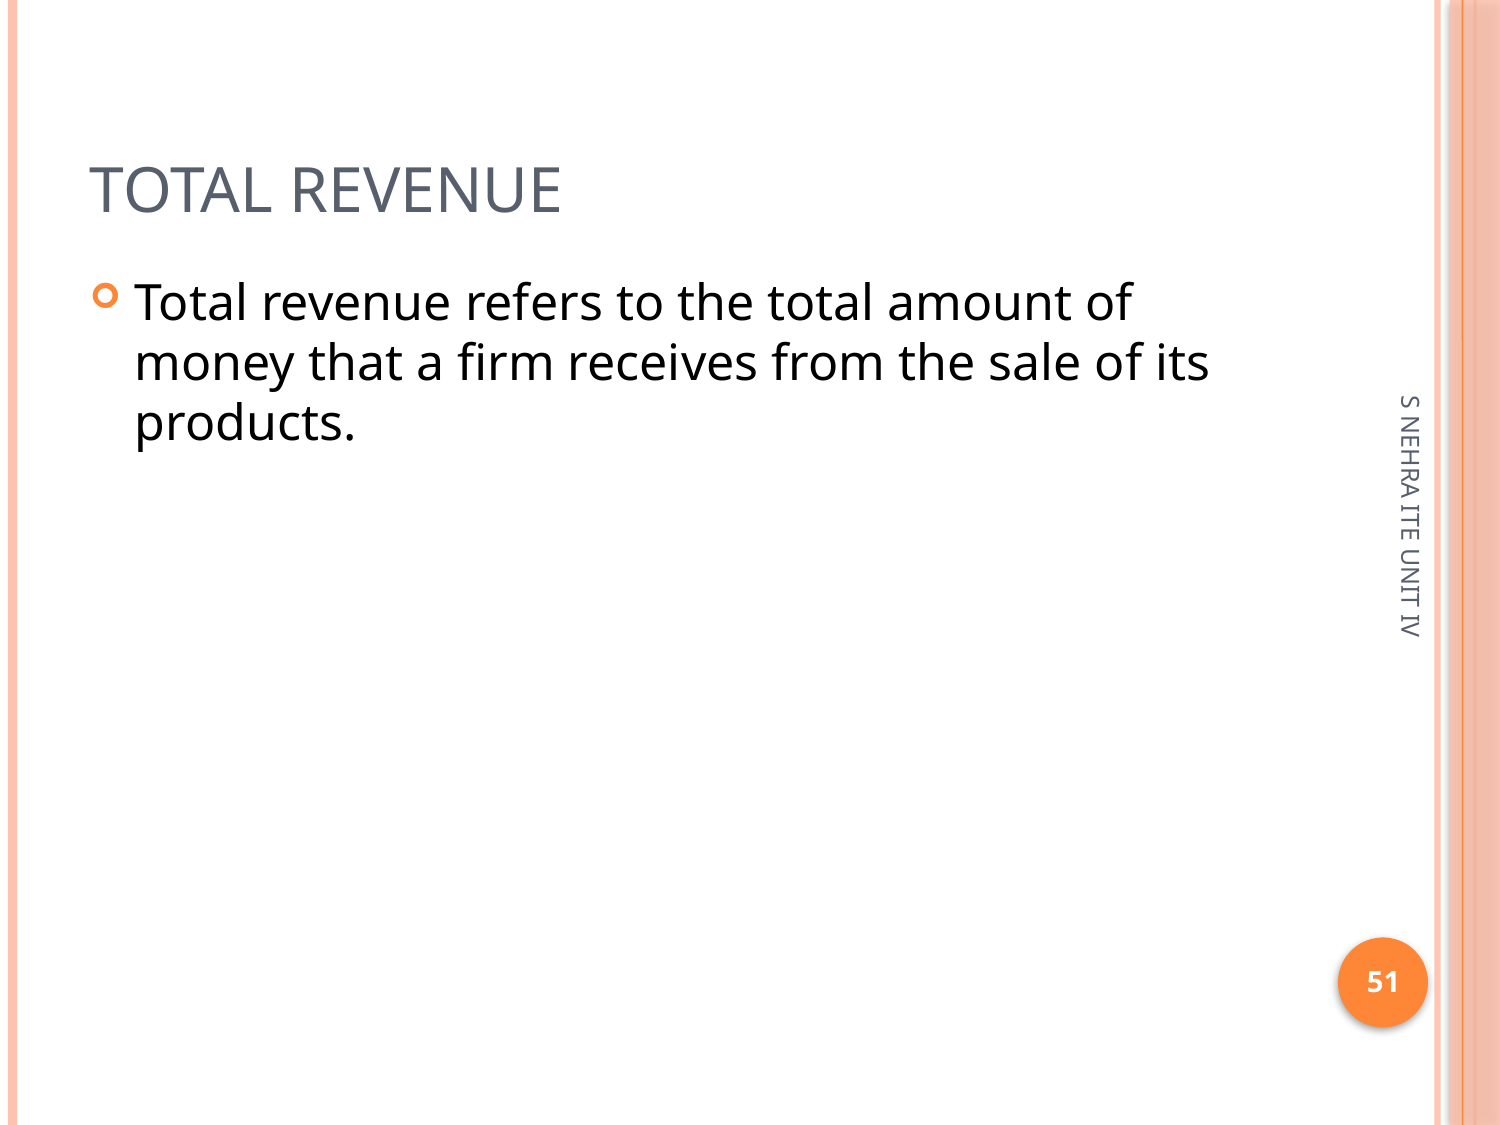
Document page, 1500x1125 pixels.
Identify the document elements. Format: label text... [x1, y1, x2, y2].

slide_number 51 [1333, 940, 1434, 1027]
title Total Revenue [75, 45, 1300, 233]
list Total revenue refers to the total amount of money that a firm receives from the sale of its products. [75, 262, 1300, 1062]
footer S NEHRA ITE UNIT IV [1379, 380, 1440, 906]
